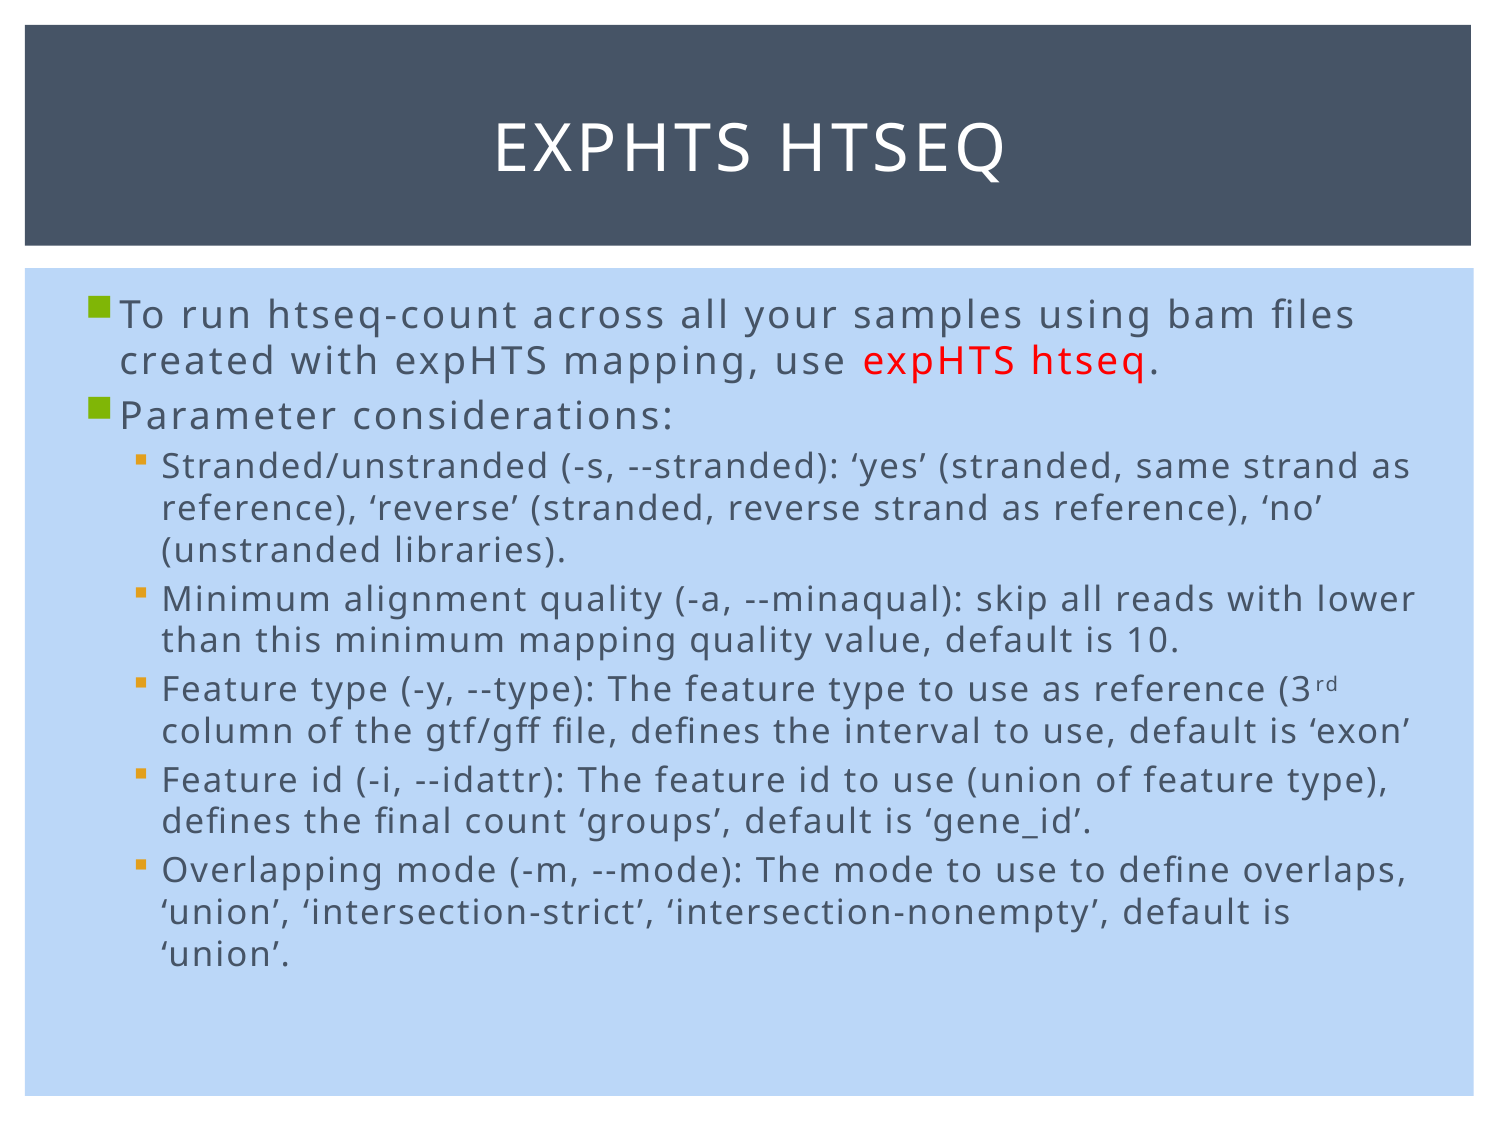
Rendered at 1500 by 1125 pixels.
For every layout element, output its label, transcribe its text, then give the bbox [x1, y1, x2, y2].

title expHts htseq [62, 58, 1438, 232]
list To run htseq-count across all your samples using bam files created with expHTS mapping, use expHTS htseq. Parameter considerations: Stranded/unstranded (-s, --stranded): ‘yes’ (stranded, same strand as reference), ‘reverse’ (stranded, reverse strand as reference), ‘no’ (unstranded libraries). Minimum alignment quality (-a, --minaqual): skip all reads with lower than this minimum mapping quality value, default is 10. Feature type (-y, --type): The feature type to use as reference (3rd column of the gtf/gff file, defines the interval to use, default is ‘exon’ Feature id (-i, --idattr): The feature id to use (union of feature type), defines the final count ‘groups’, default is ‘gene_id’. Overlapping mode (-m, --mode): The mode to use to define overlaps, ‘union’, ‘intersection-strict’, ‘intersection-nonempty’, default is ‘union’. [62, 281, 1442, 1005]
